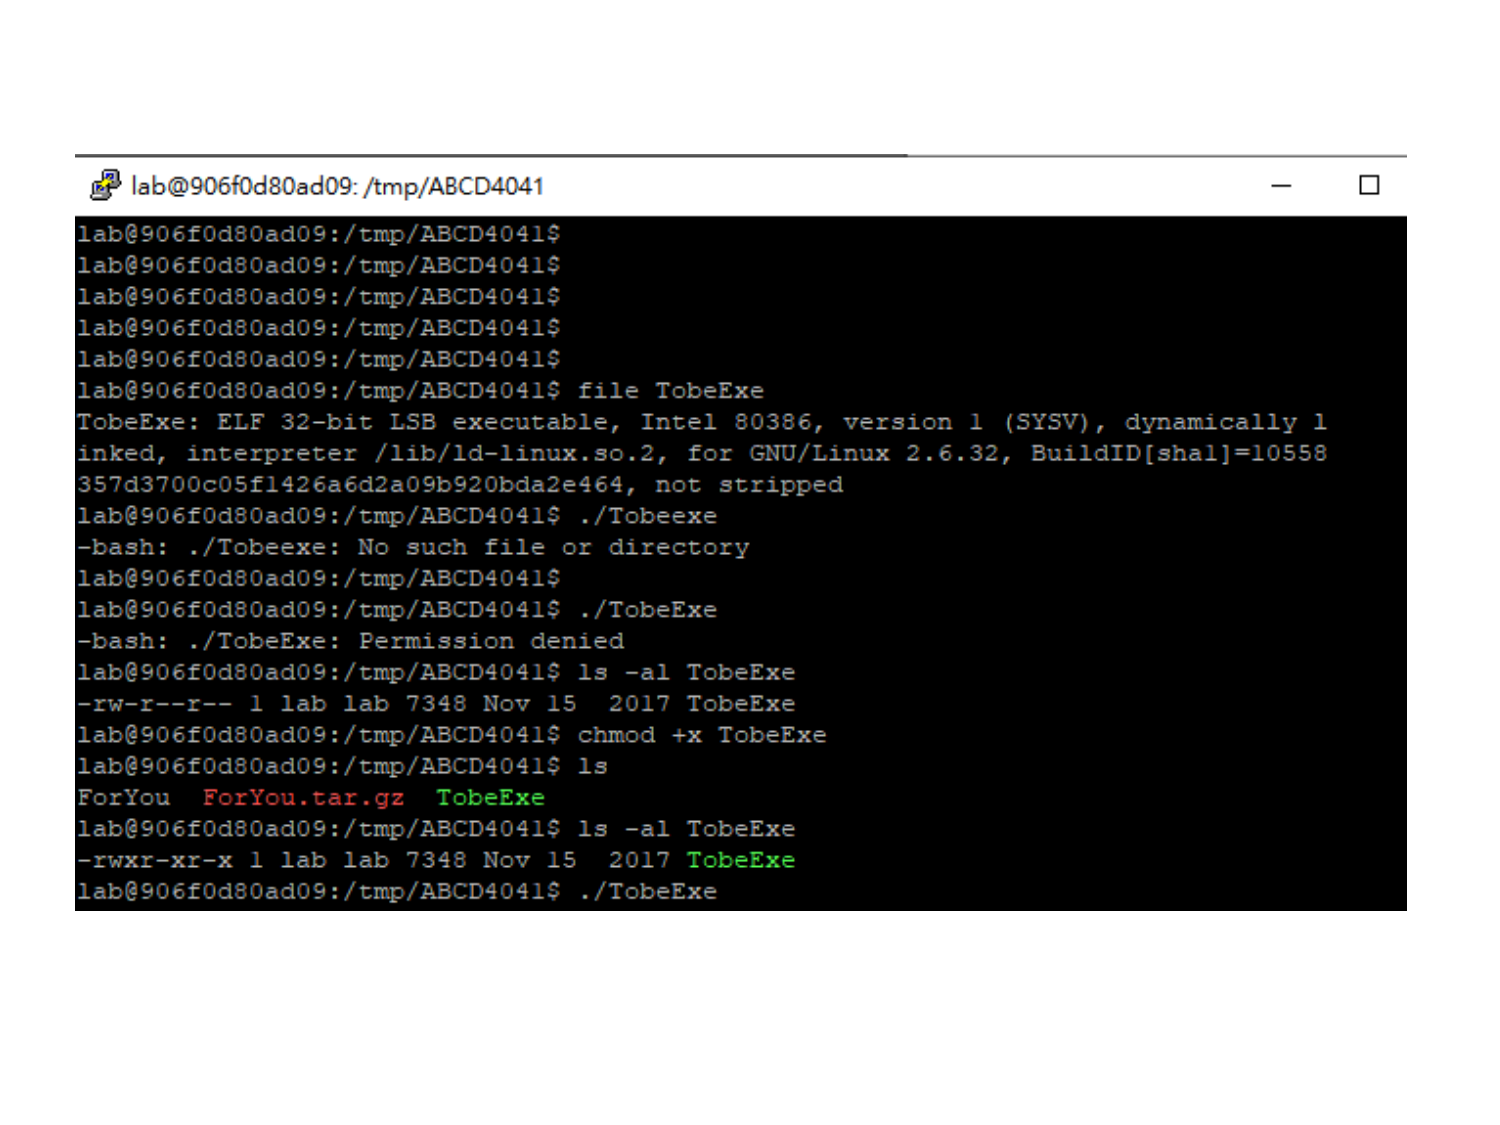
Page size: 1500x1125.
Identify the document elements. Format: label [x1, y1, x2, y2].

list [75, 154, 1407, 911]
